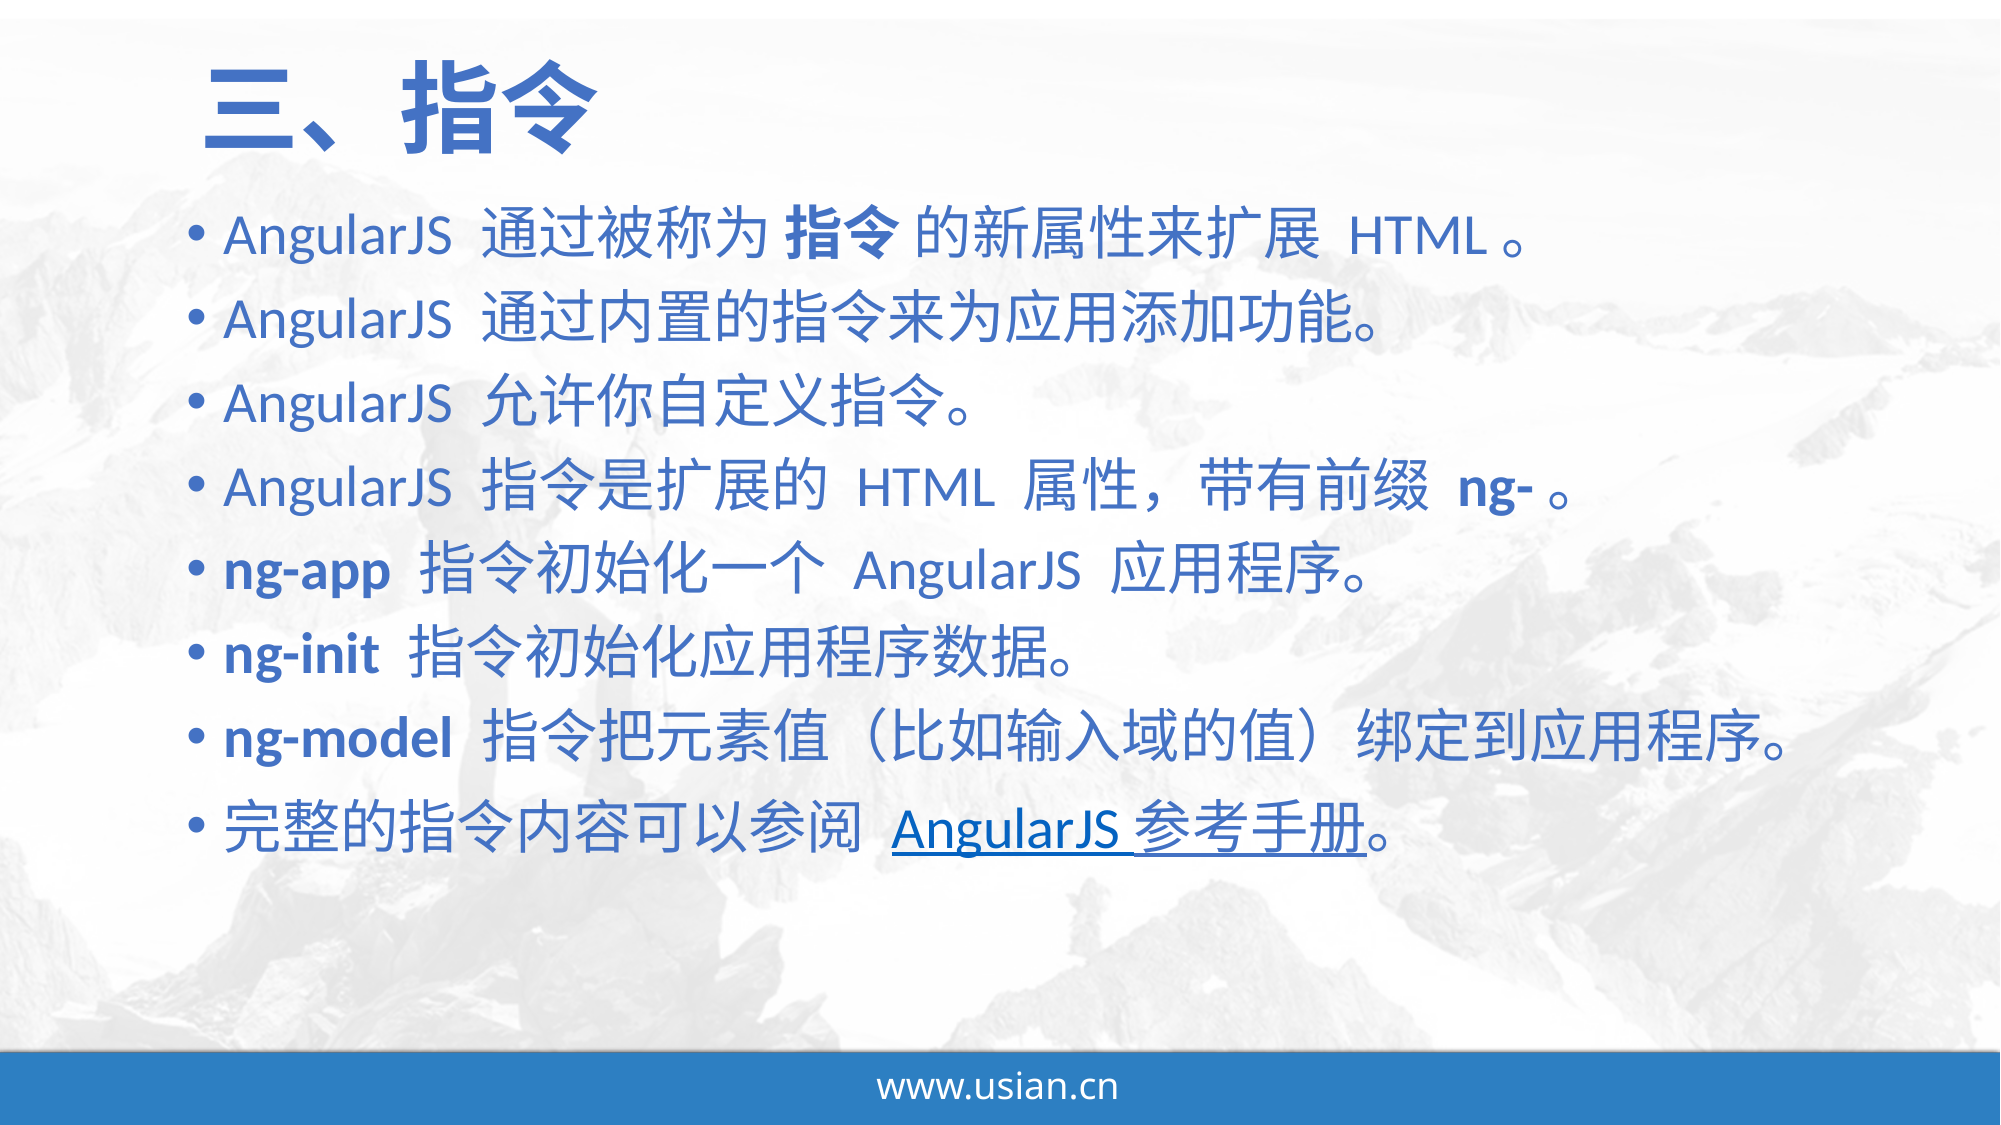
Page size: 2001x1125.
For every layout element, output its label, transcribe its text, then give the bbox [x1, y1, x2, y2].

picture [0, 0, 2001, 1125]
list AngularJS 通过被称为 指令 的新属性来扩展 HTML。 AngularJS 通过内置的指令来为应用添加功能。 AngularJS 允许你自定义指令。 AngularJS 指令是扩展的 HTML 属性，带有前缀 ng-。 ng-app 指令初始化一个 AngularJS 应用程序。 ng-init 指令初始化应用程序数据。 ng-model 指令把元素值（比如输入域的值）绑定到应用程序。 完整的指令内容可以参阅 AngularJS 参考手册。 [171, 197, 1808, 1047]
title 三、指令 [138, 59, 1202, 168]
